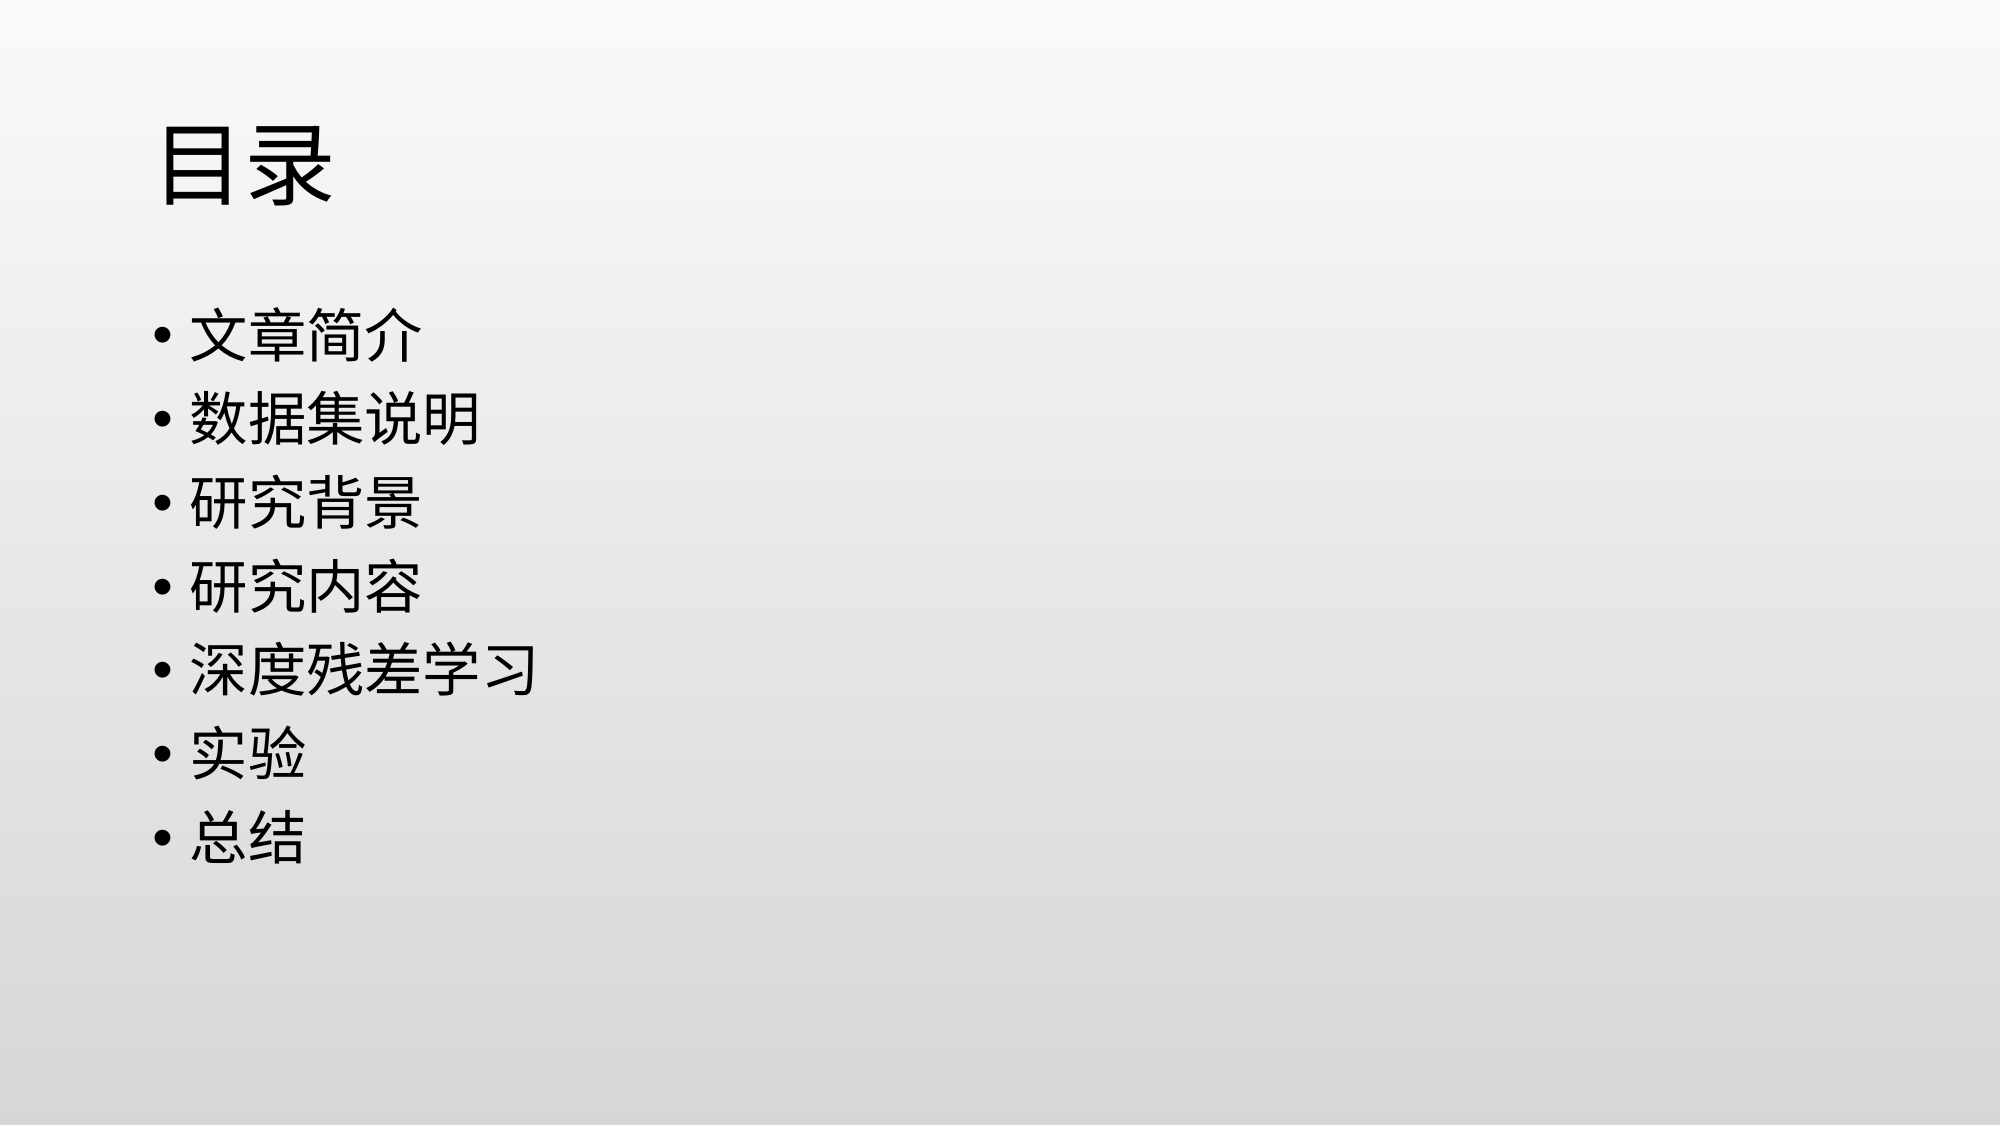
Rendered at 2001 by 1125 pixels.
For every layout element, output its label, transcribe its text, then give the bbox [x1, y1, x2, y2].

list 文章简介 数据集说明 研究背景 研究内容 深度残差学习 实验 总结 [137, 299, 1863, 1014]
title 目录 [137, 59, 1863, 278]
